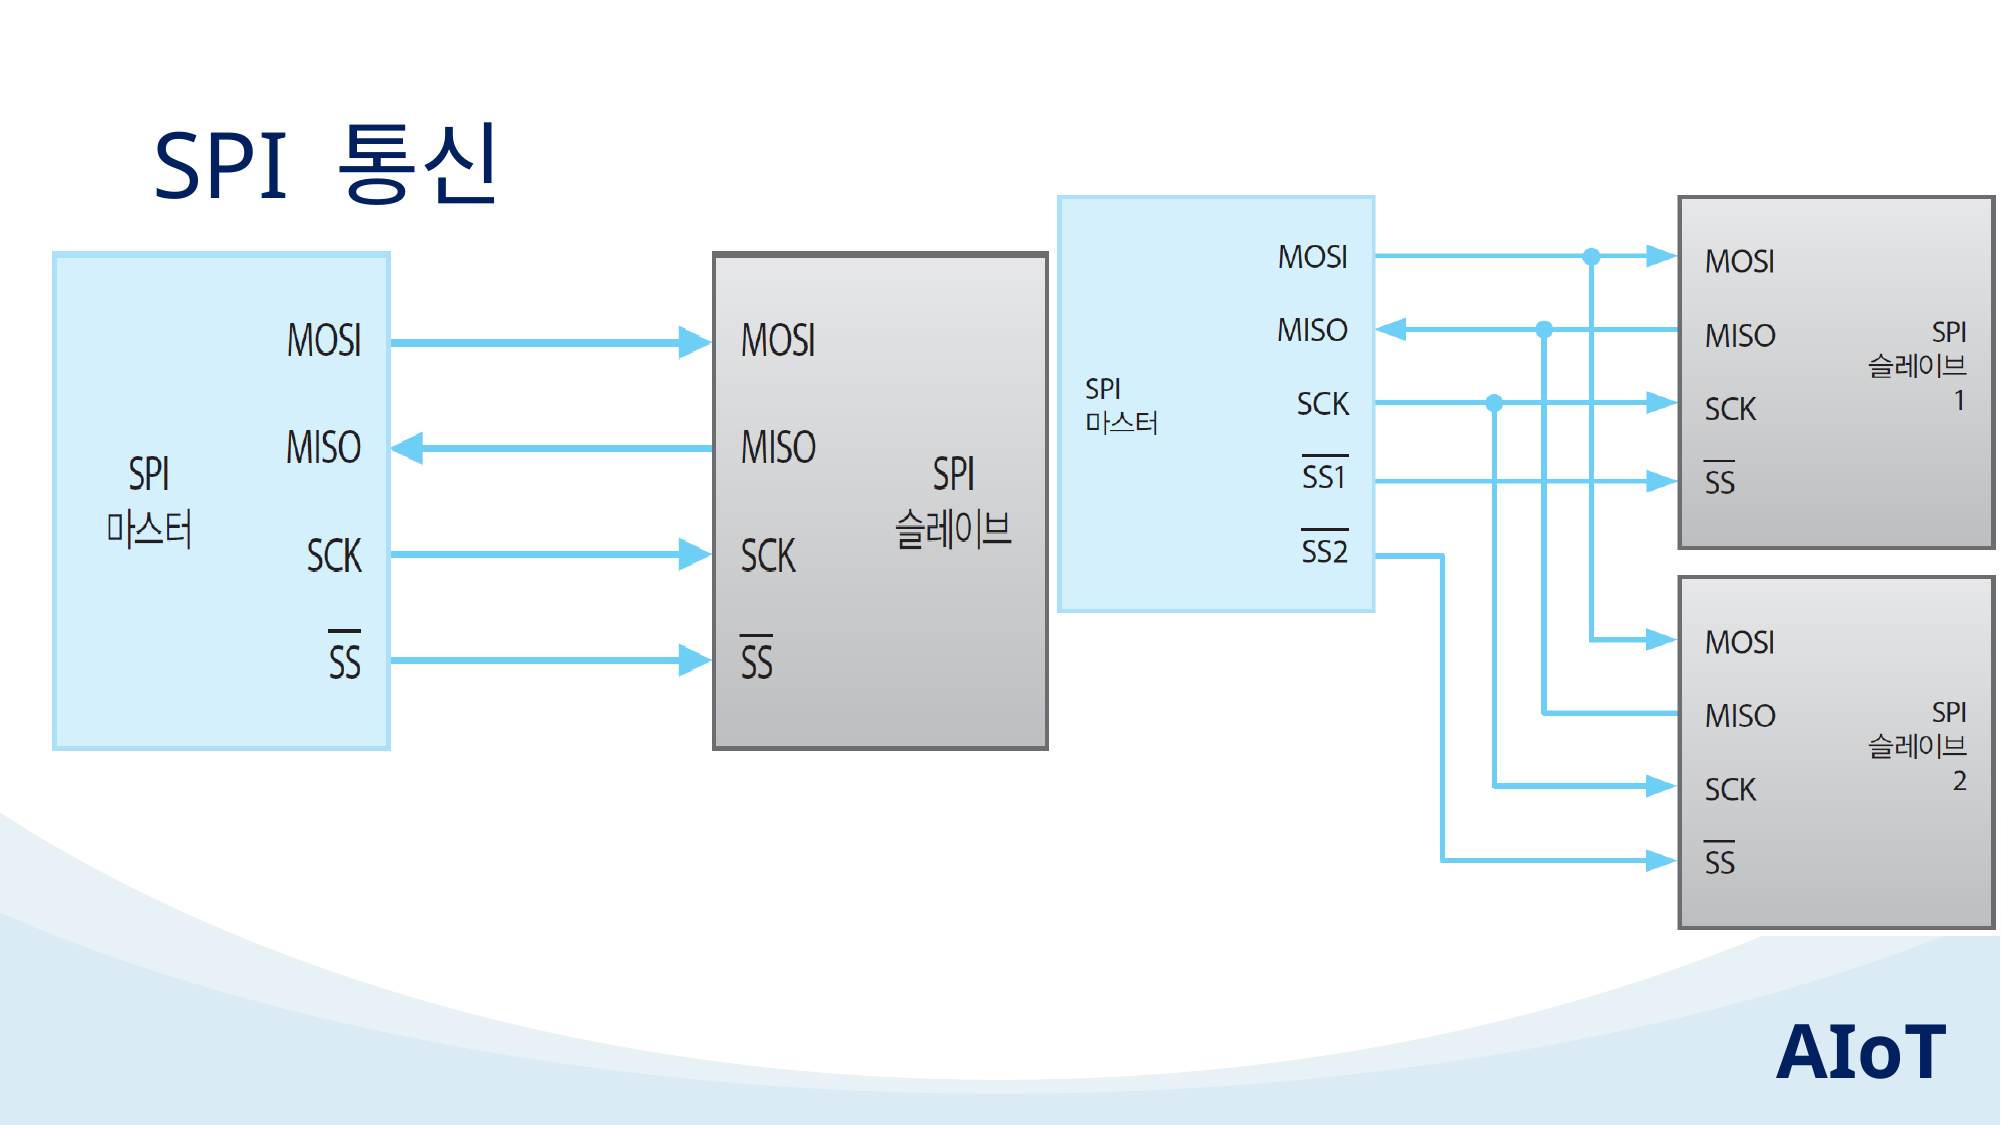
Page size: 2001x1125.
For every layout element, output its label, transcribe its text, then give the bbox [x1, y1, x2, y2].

title SPI 통신 [137, 59, 1863, 246]
picture [45, 189, 2000, 936]
